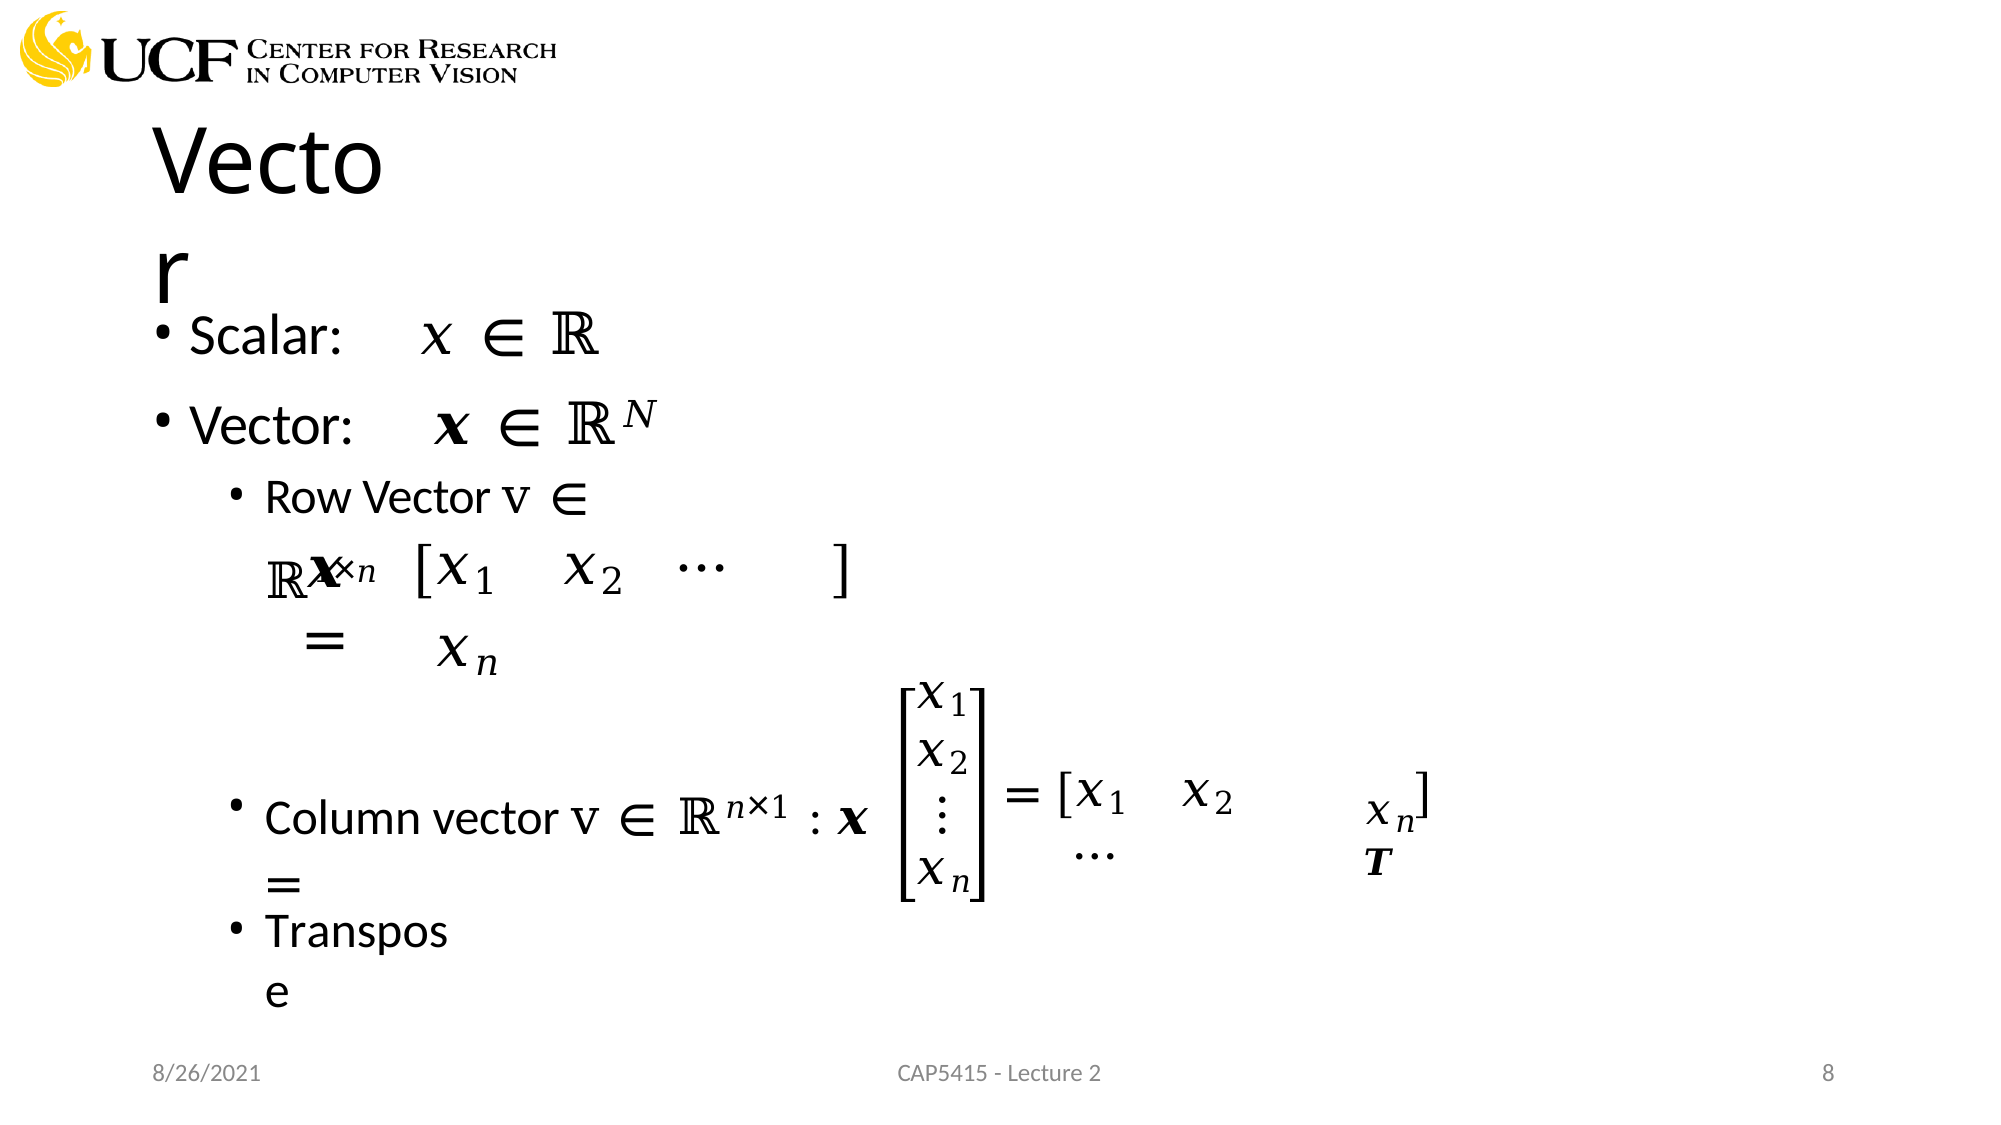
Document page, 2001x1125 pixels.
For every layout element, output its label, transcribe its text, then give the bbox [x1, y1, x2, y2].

text_box 𝑥𝑛 𝑻 [1356, 738, 1462, 883]
title Vector [150, 100, 394, 280]
picture [20, 11, 556, 87]
text_box [970, 688, 985, 902]
slide_number 10 [1815, 1060, 1854, 1125]
text_box Column vector v ∈ ℝ𝑛×1 : 𝒙 = [221, 757, 888, 910]
text_box 𝑥1 𝑥2 ⋯ [1064, 749, 1321, 881]
text_box Scalar: 𝑥 ∈ ℝ Vector: 𝒙 ∈ ℝ𝑁 Row Vector v ∈ ℝ1×𝑛 [146, 280, 704, 614]
text_box 𝑥1 𝑥2 ⋮ 𝑥𝑛 [910, 661, 973, 899]
text_box = [1001, 757, 1044, 820]
text_box Transpose [225, 895, 472, 1018]
footer 8/26/2021 [150, 1060, 264, 1125]
text_box [1060, 771, 1064, 819]
text_box [838, 543, 847, 599]
text_box 𝒙 = [300, 527, 398, 670]
text_box 𝑥1 𝑥2 ⋯ 𝑥𝑛 [420, 518, 838, 683]
slide_number CAP5415 - Lecture 2 [895, 1060, 1105, 1125]
text_box [900, 688, 916, 902]
